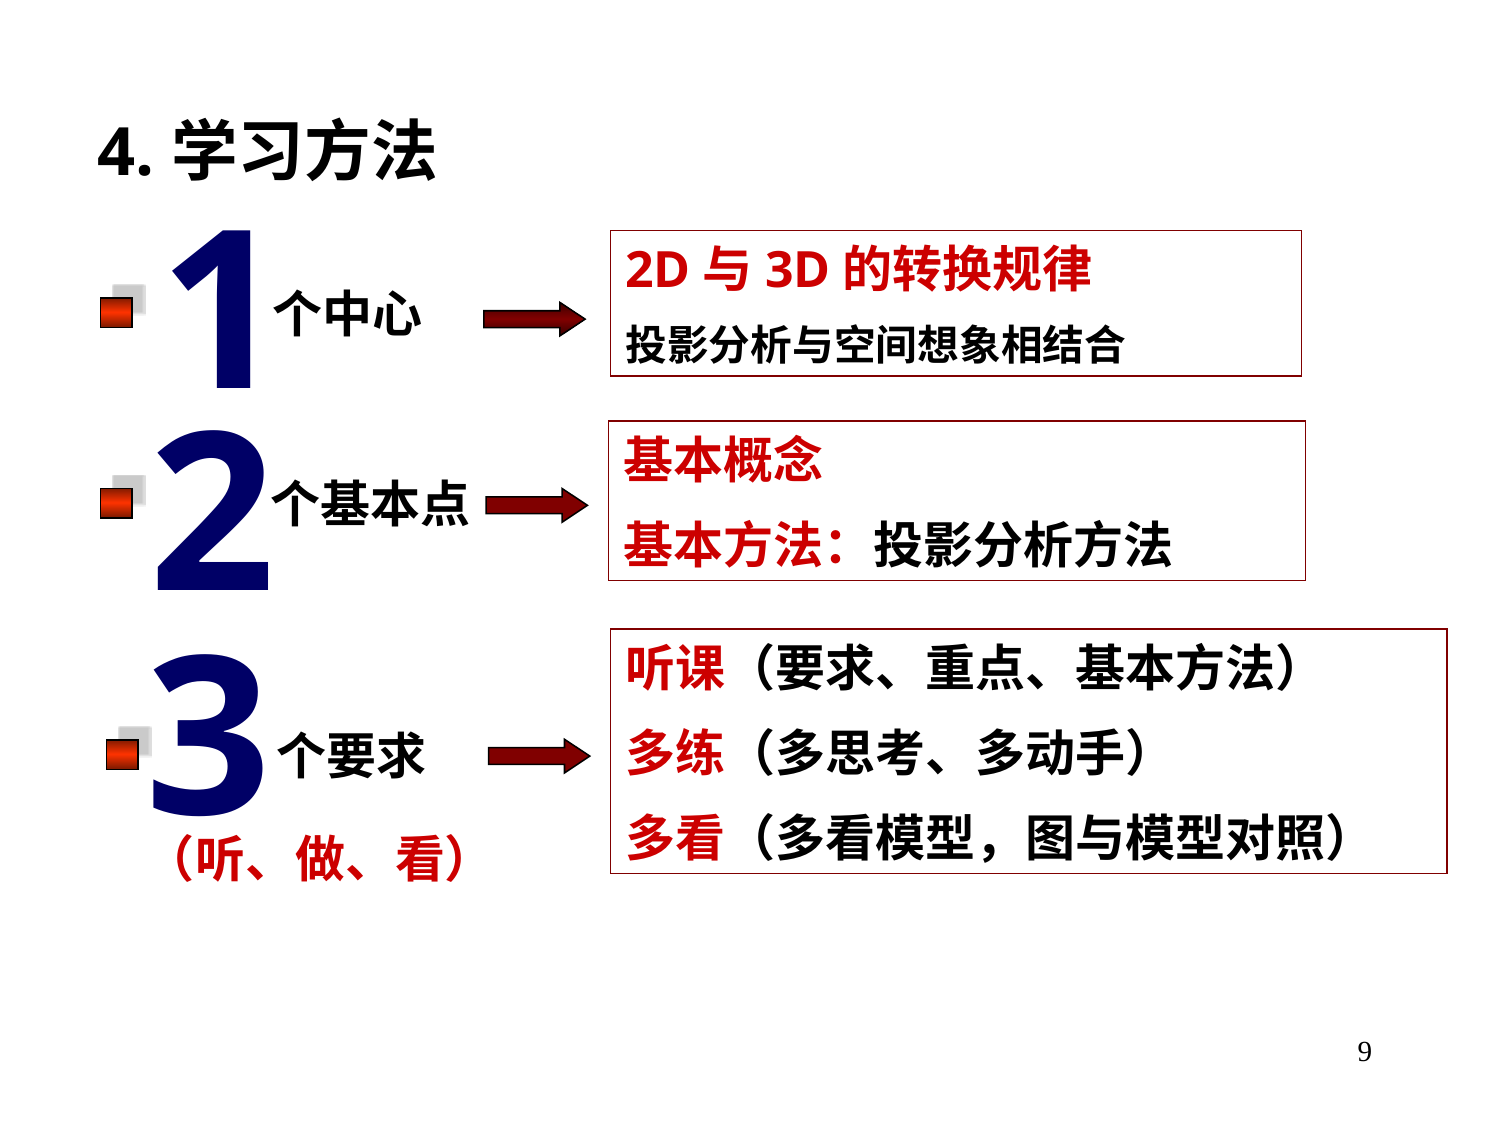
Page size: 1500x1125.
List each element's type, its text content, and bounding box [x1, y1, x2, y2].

text_box 听课（要求、重点、基本方法） 多练（多思考、多动手） 多看（多看模型，图与模型对照） [610, 628, 1448, 874]
text_box 2D与3D的转换规律 投影分析与空间想象相结合 [610, 230, 1302, 377]
text_box [483, 302, 586, 336]
text_box 2 [134, 362, 293, 643]
text_box 1 [145, 160, 301, 441]
text_box [488, 739, 590, 773]
text_box （听、做、看） [130, 820, 523, 895]
text_box 基本概念 基本方法：投影分析方法 [608, 420, 1306, 581]
slide_number 9 [1074, 1025, 1388, 1100]
text_box 4.学习方法 [83, 54, 885, 243]
text_box [486, 488, 588, 523]
text_box 个基本点 [293, 465, 523, 540]
text_box [100, 297, 133, 328]
text_box 个要求 [287, 716, 480, 792]
text_box 3 [130, 586, 287, 866]
text_box 个中心 [301, 274, 465, 350]
text_box [100, 488, 133, 518]
text_box [106, 739, 130, 770]
